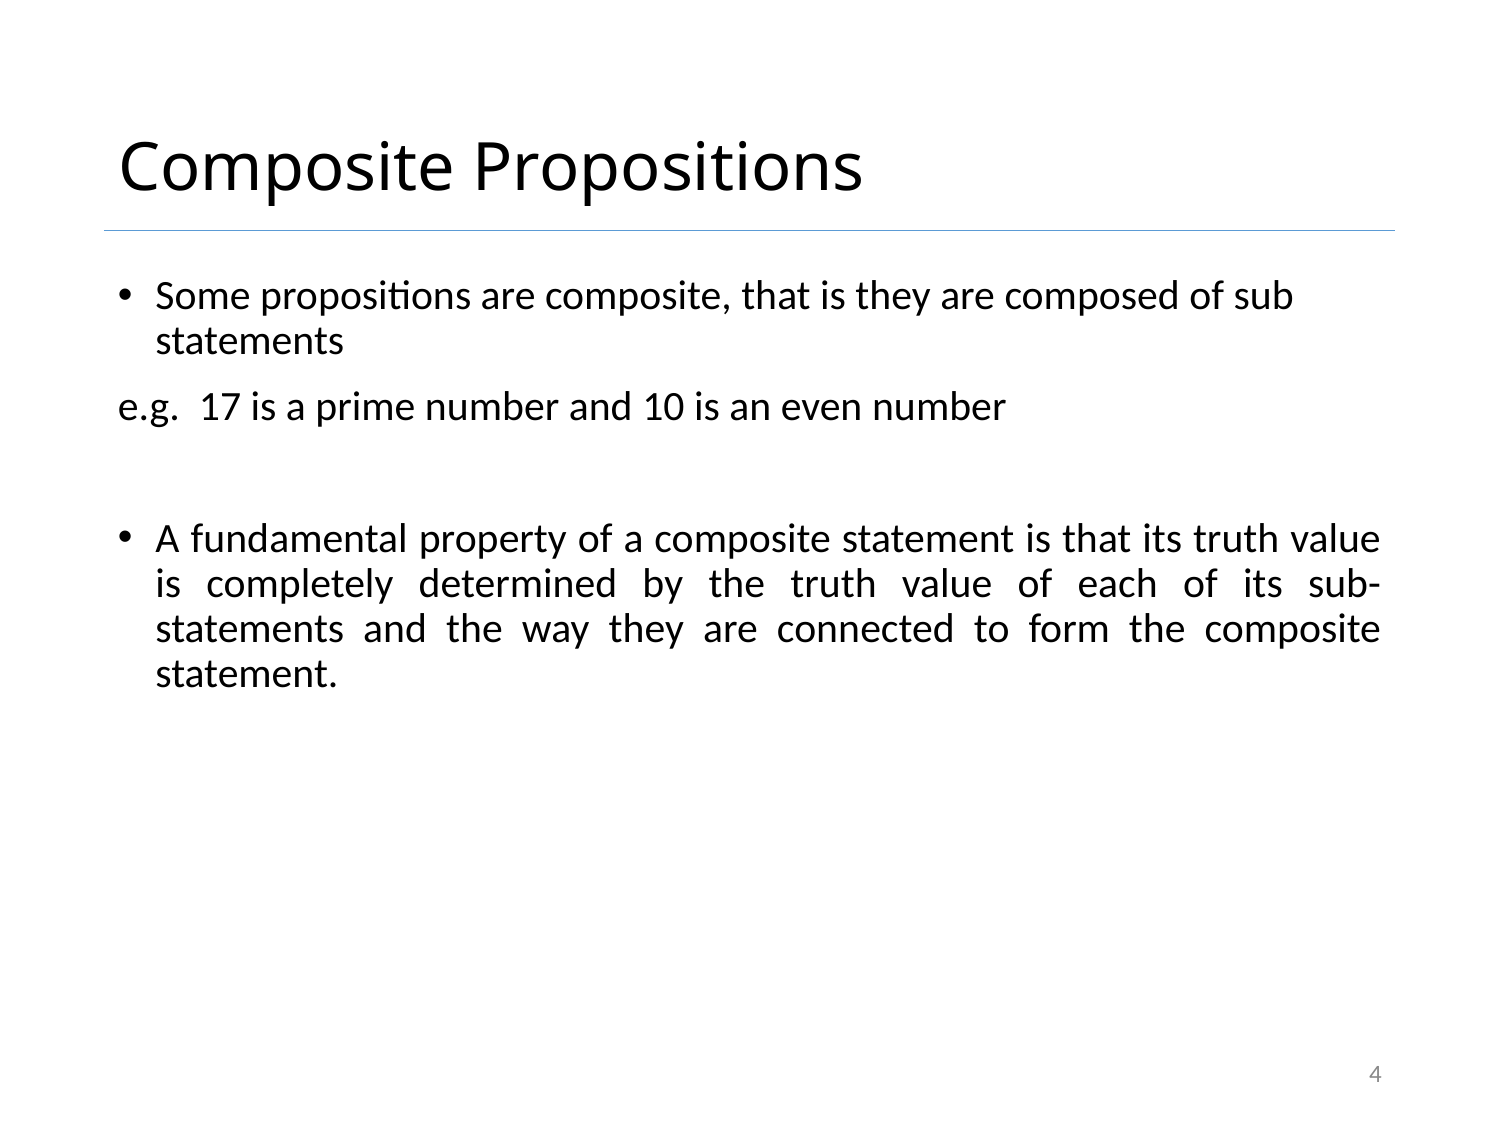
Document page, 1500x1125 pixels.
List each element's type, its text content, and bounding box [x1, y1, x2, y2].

list Some propositions are composite, that is they are composed of sub statements e.g. 17 is a prime number and 10 is an even number A fundamental property of a composite statement is that its truth value is completely determined by the truth value of each of its sub-statements and the way they are connected to form the composite statement. [102, 195, 1397, 910]
slide_number 4 [1059, 1042, 1397, 1103]
title Composite Propositions [103, 59, 1397, 195]
